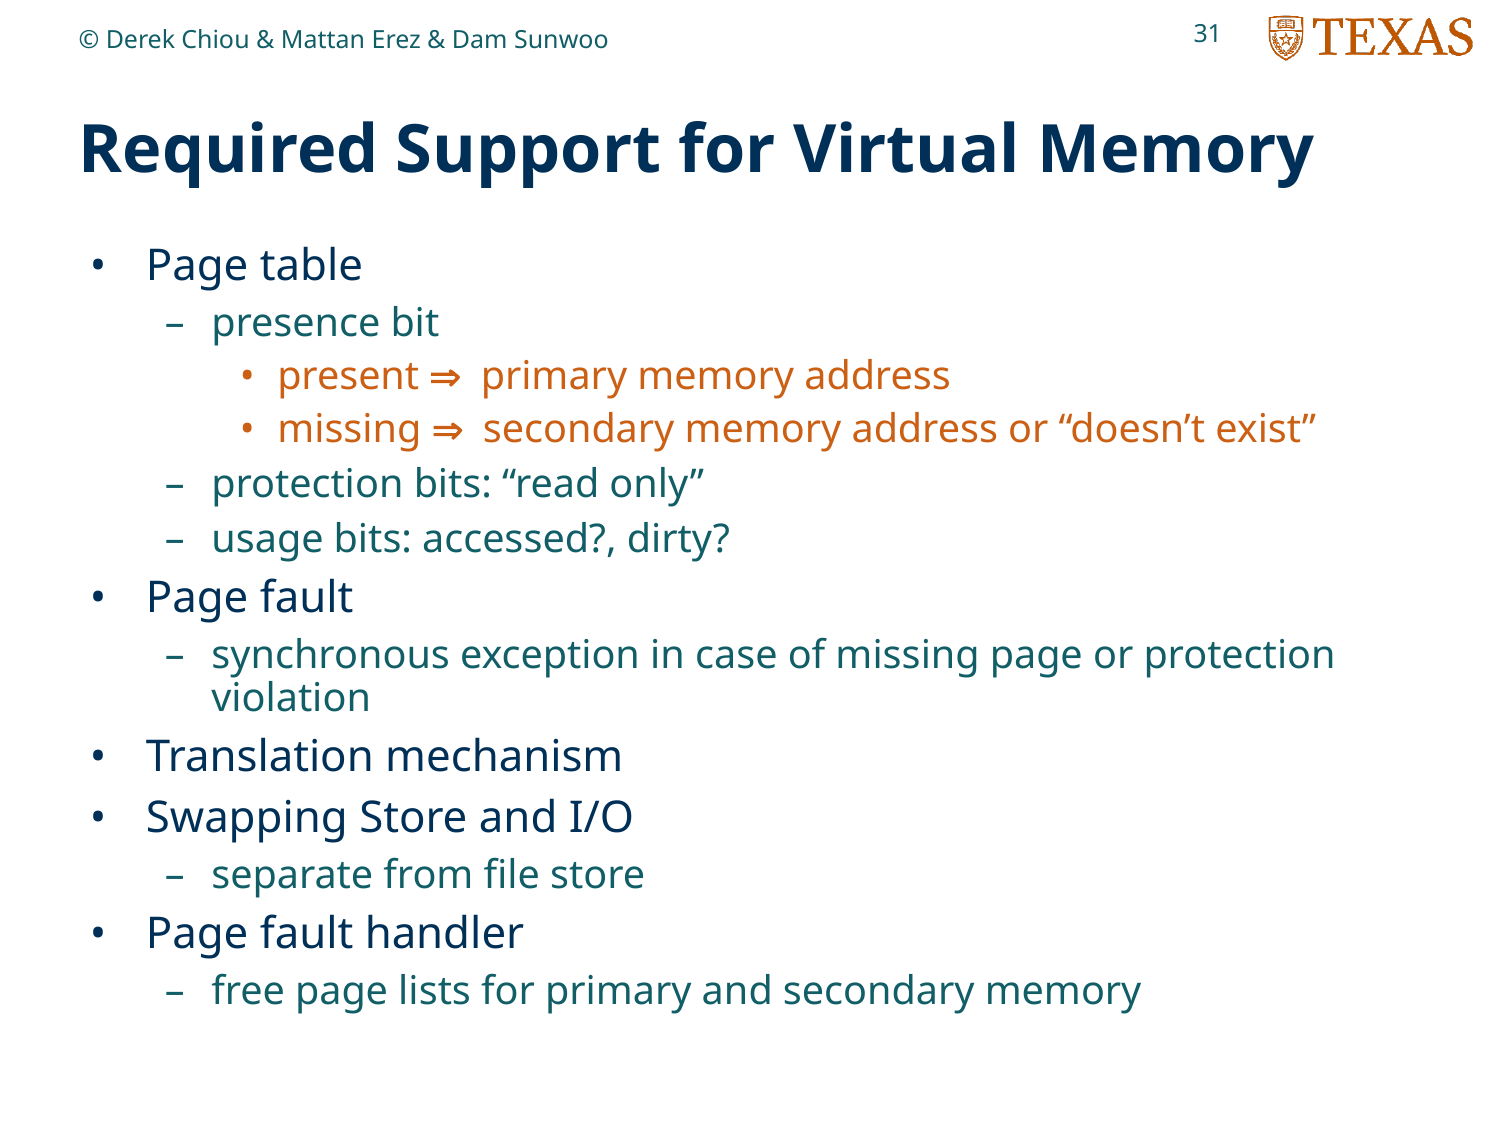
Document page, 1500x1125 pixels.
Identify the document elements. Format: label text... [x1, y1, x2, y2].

slide_number 31 [1100, 0, 1238, 73]
list Page table presence bit present Þ primary memory address missing Þ secondary memory address or “doesn’t exist” protection bits: “read only” usage bits: accessed?, dirty? Page fault synchronous exception in case of missing page or protection violation Translation mechanism Swapping Store and I/O separate from file store Page fault handler free page lists for primary and secondary memory [75, 235, 1475, 1123]
footer © Derek Chiou & Mattan Erez & Dam Sunwoo [63, 3, 914, 73]
title Required Support for Virtual Memory [63, 75, 1475, 223]
picture [1268, 12, 1474, 63]
